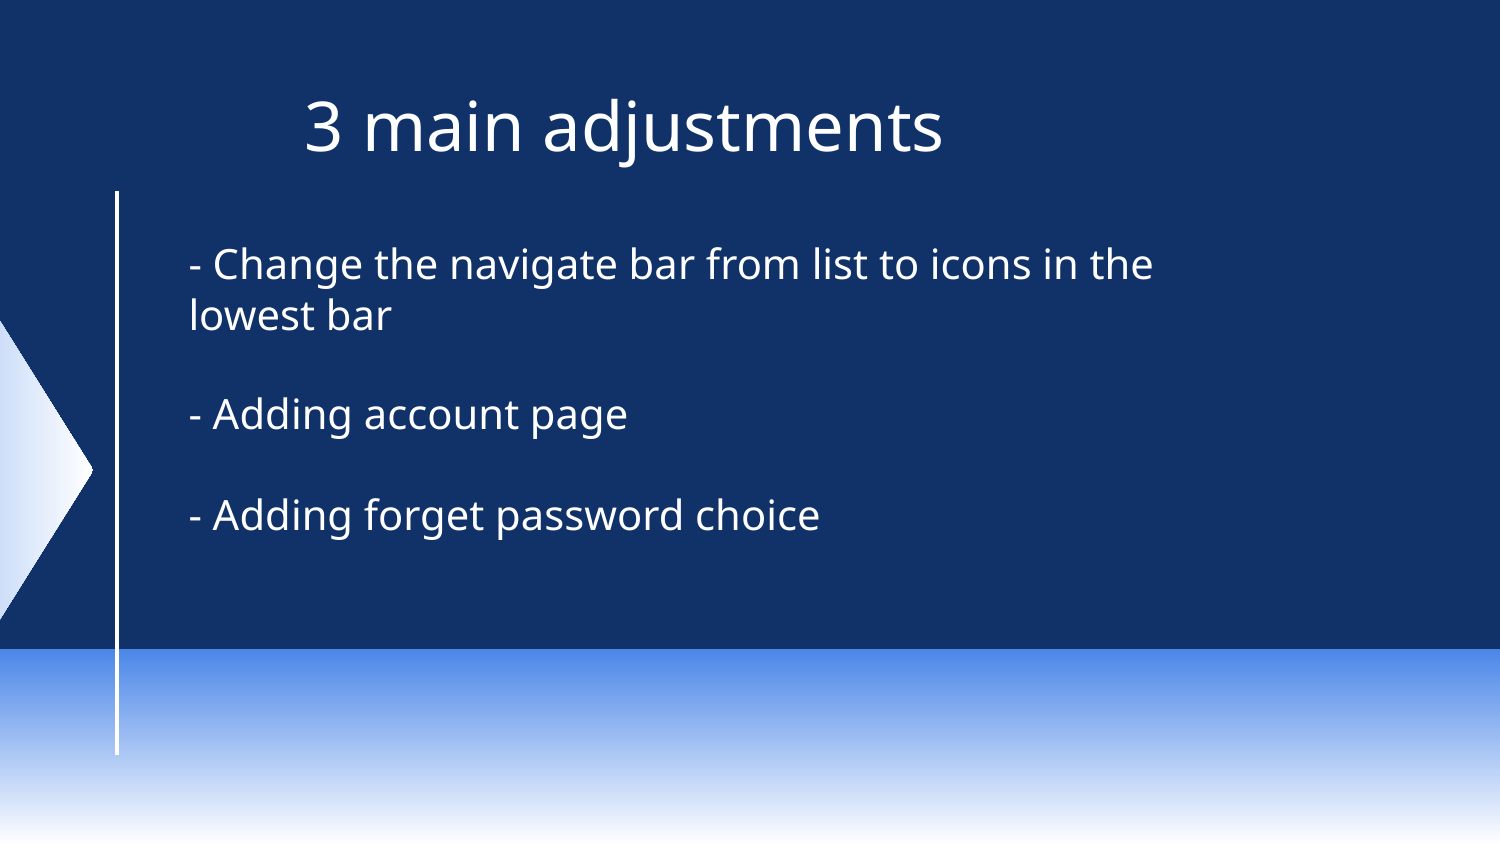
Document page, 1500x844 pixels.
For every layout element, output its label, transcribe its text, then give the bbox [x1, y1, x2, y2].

title 3 main adjustments [289, 57, 1248, 191]
text_box - Change the navigate bar from list to icons in the lowest bar - Adding account page - Adding forget password choice [173, 254, 1305, 523]
